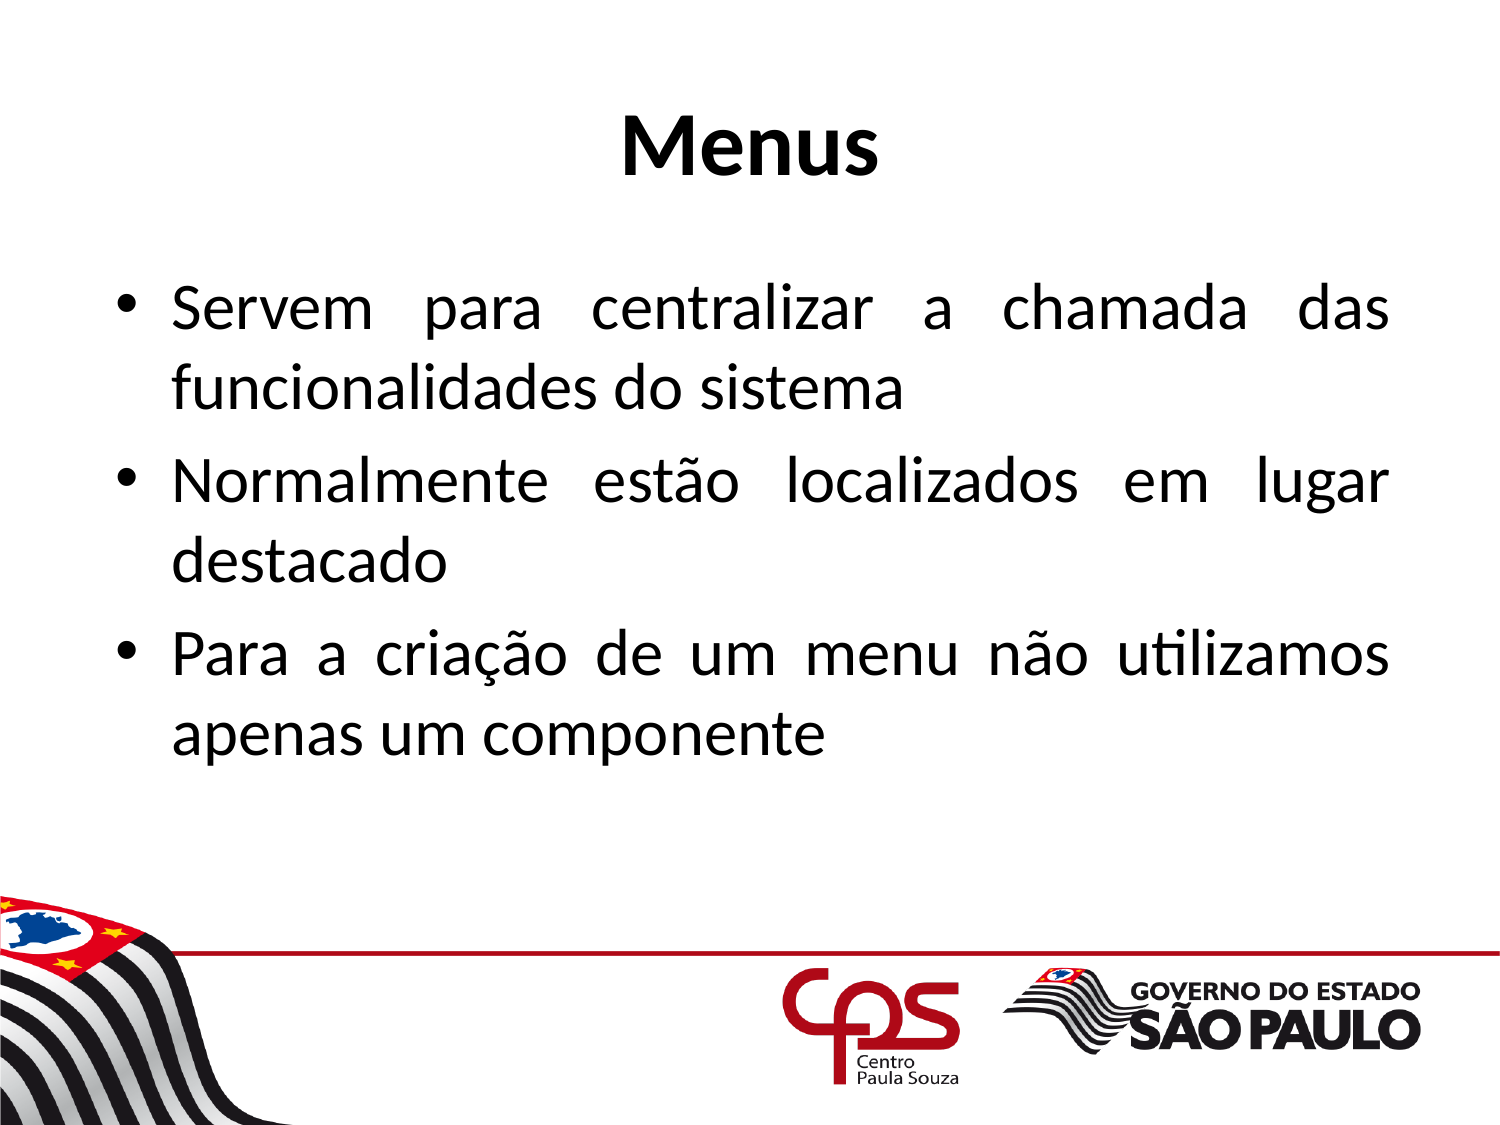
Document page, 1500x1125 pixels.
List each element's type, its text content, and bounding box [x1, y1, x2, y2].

text_box Servem para centralizar a chamada das funcionalidades do sistema Normalmente estão localizados em lugar destacado Para a criação de um menu não utilizamos apenas um componente [100, 255, 1407, 941]
title Menus [75, 45, 1425, 233]
picture [0, 896, 1500, 1125]
